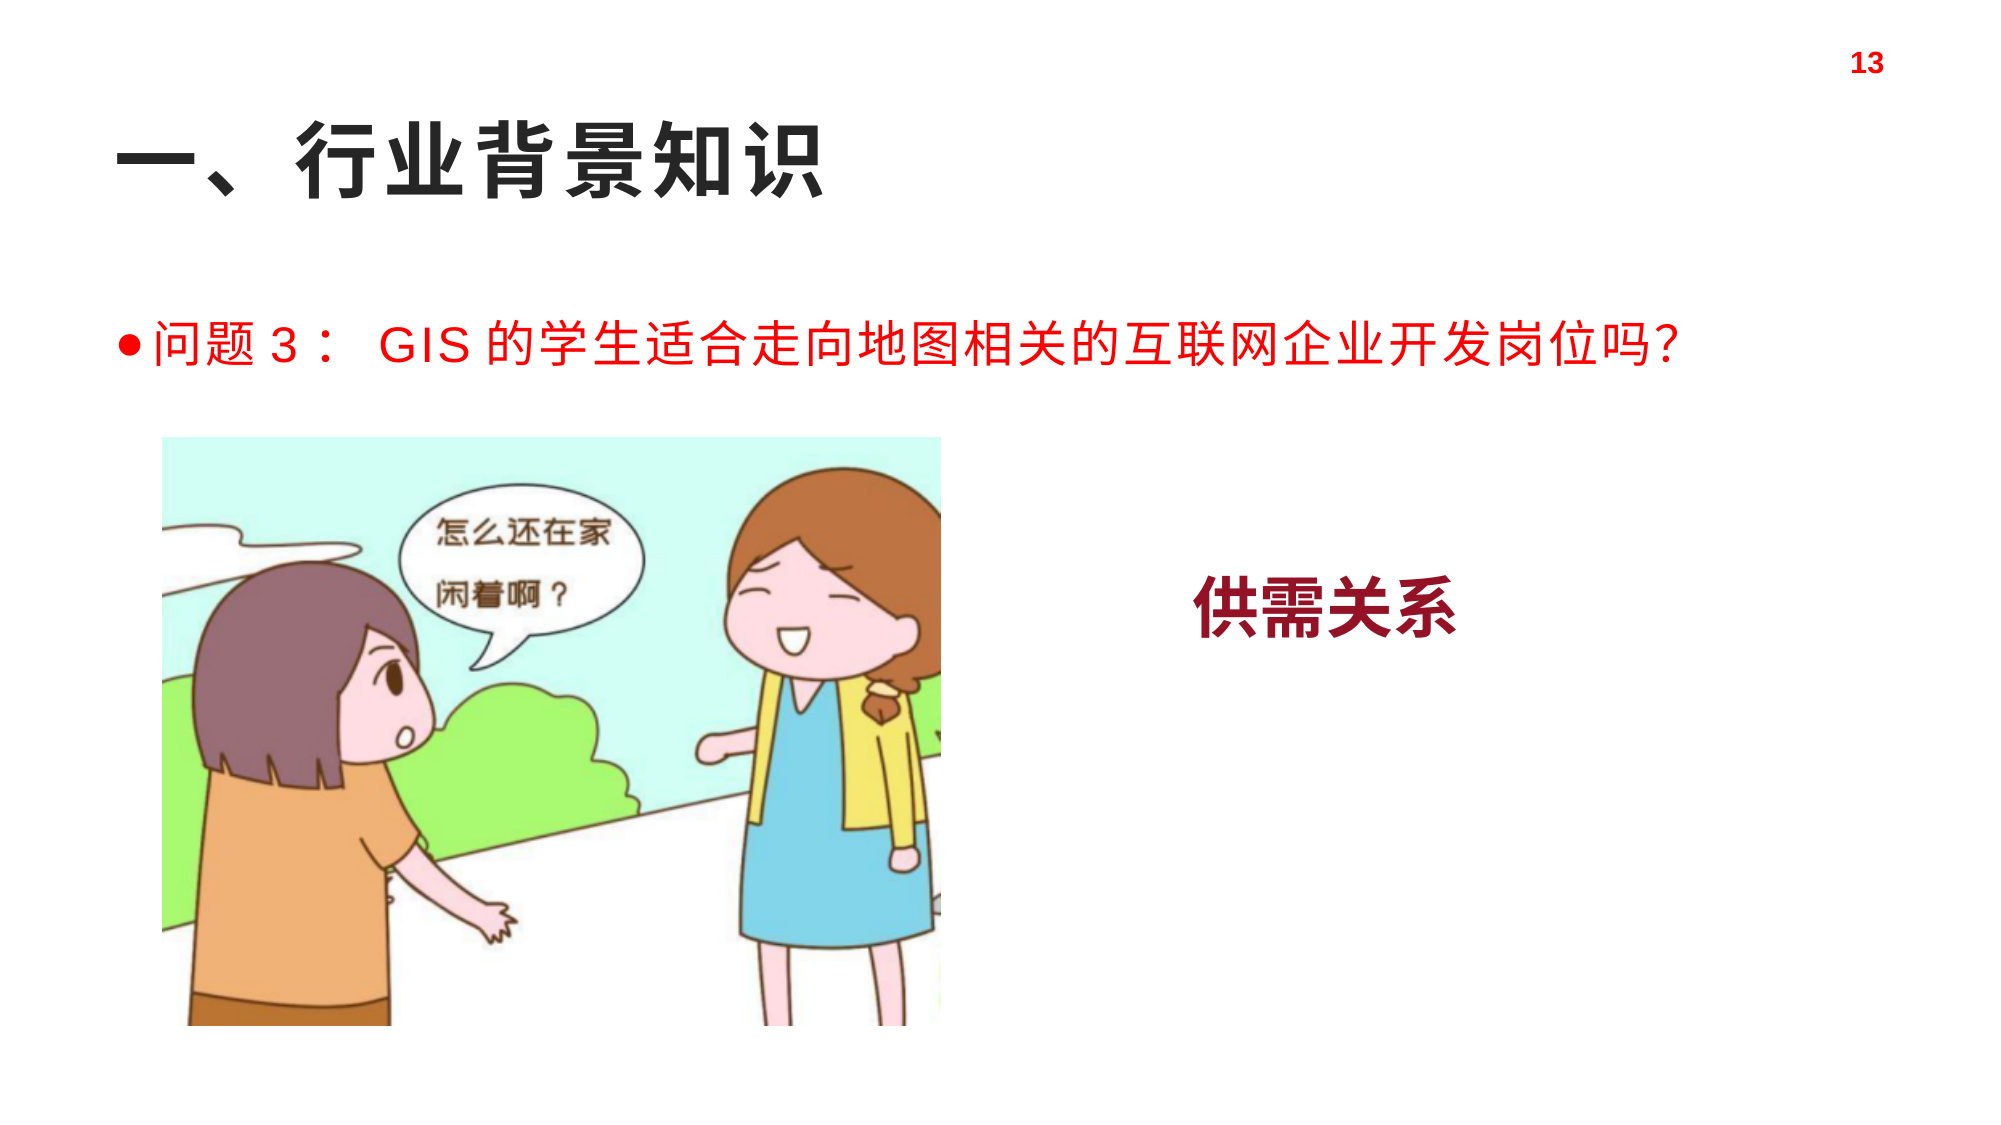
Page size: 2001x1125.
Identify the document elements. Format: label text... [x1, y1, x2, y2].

title 一、行业背景知识 [99, 99, 1900, 216]
list 问题3：GIS的学生适合走向地图相关的互联网企业开发岗位吗？ [99, 244, 1900, 1026]
text_box 供需关系 [1178, 558, 2000, 654]
picture [162, 437, 941, 1026]
